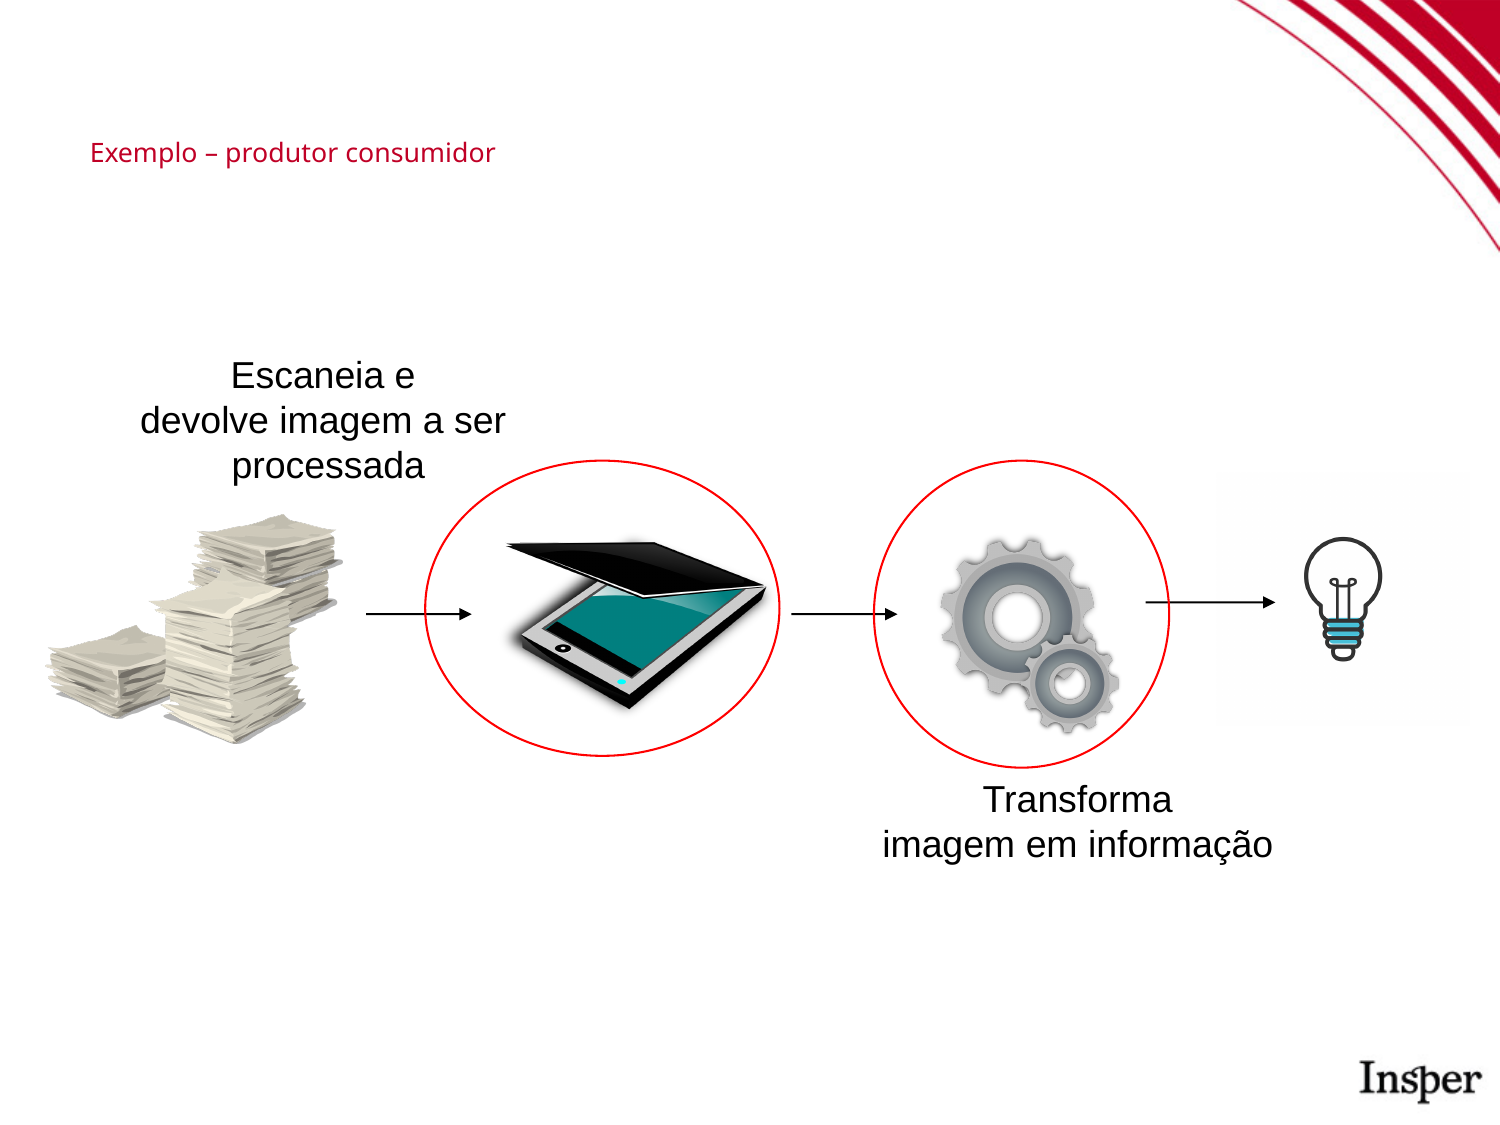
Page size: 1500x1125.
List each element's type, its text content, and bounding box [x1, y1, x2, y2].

text_box [946, 746, 1098, 767]
text_box Exemplo – produtor consumidor [74, 128, 1425, 230]
picture [0, 0, 1500, 1125]
text_box Escaneia e devolve imagem a ser processada [125, 343, 532, 494]
text_box [498, 728, 706, 756]
text_box [425, 460, 752, 723]
text_box Transforma imagem em informação [862, 767, 1294, 873]
text_box [873, 460, 1170, 735]
